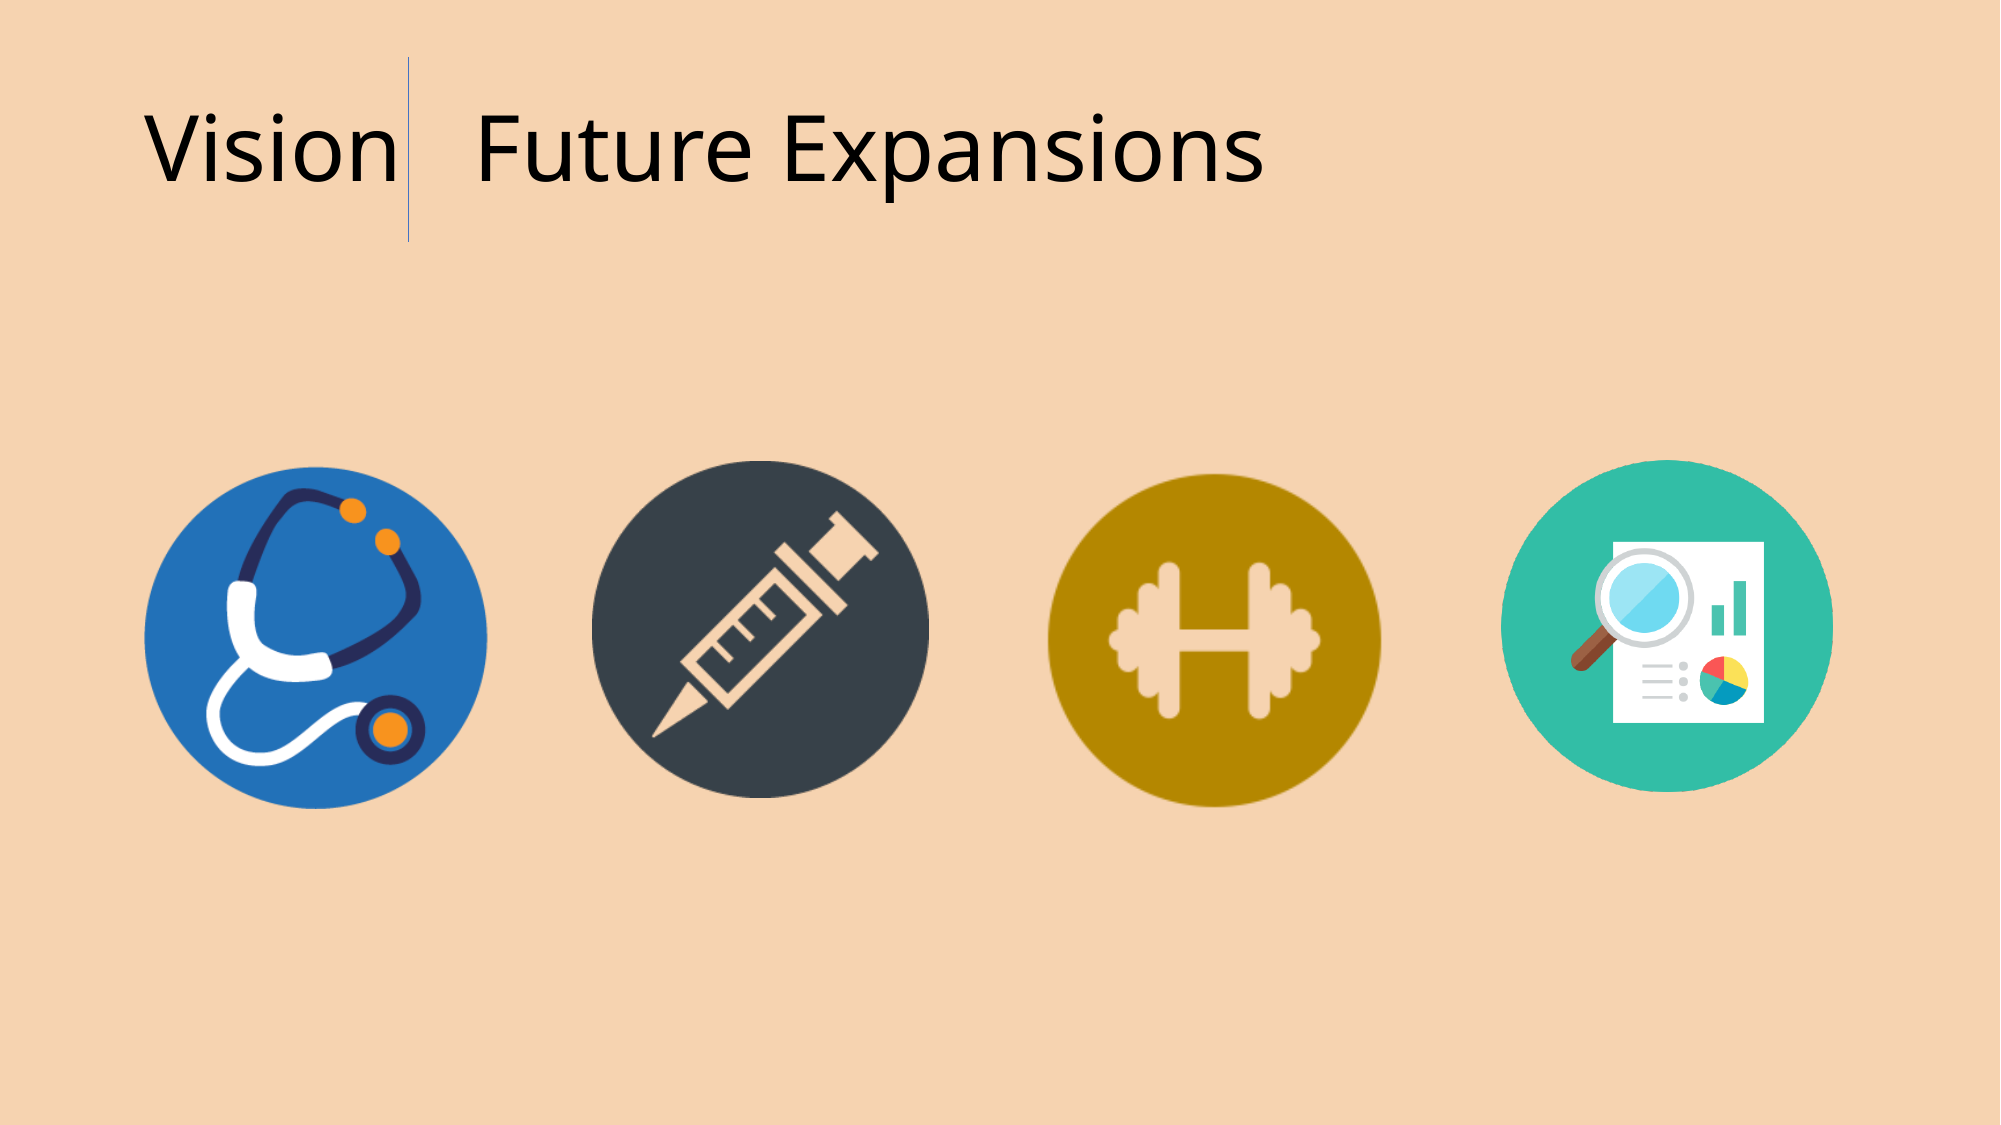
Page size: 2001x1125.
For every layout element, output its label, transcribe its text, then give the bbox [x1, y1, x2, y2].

picture [1501, 460, 1833, 792]
text_box Vision Future Expansions [129, 81, 408, 207]
text_box Vision Future Expansions [409, 81, 1283, 207]
picture [592, 461, 929, 798]
picture [1030, 456, 1400, 826]
picture [144, 463, 491, 809]
